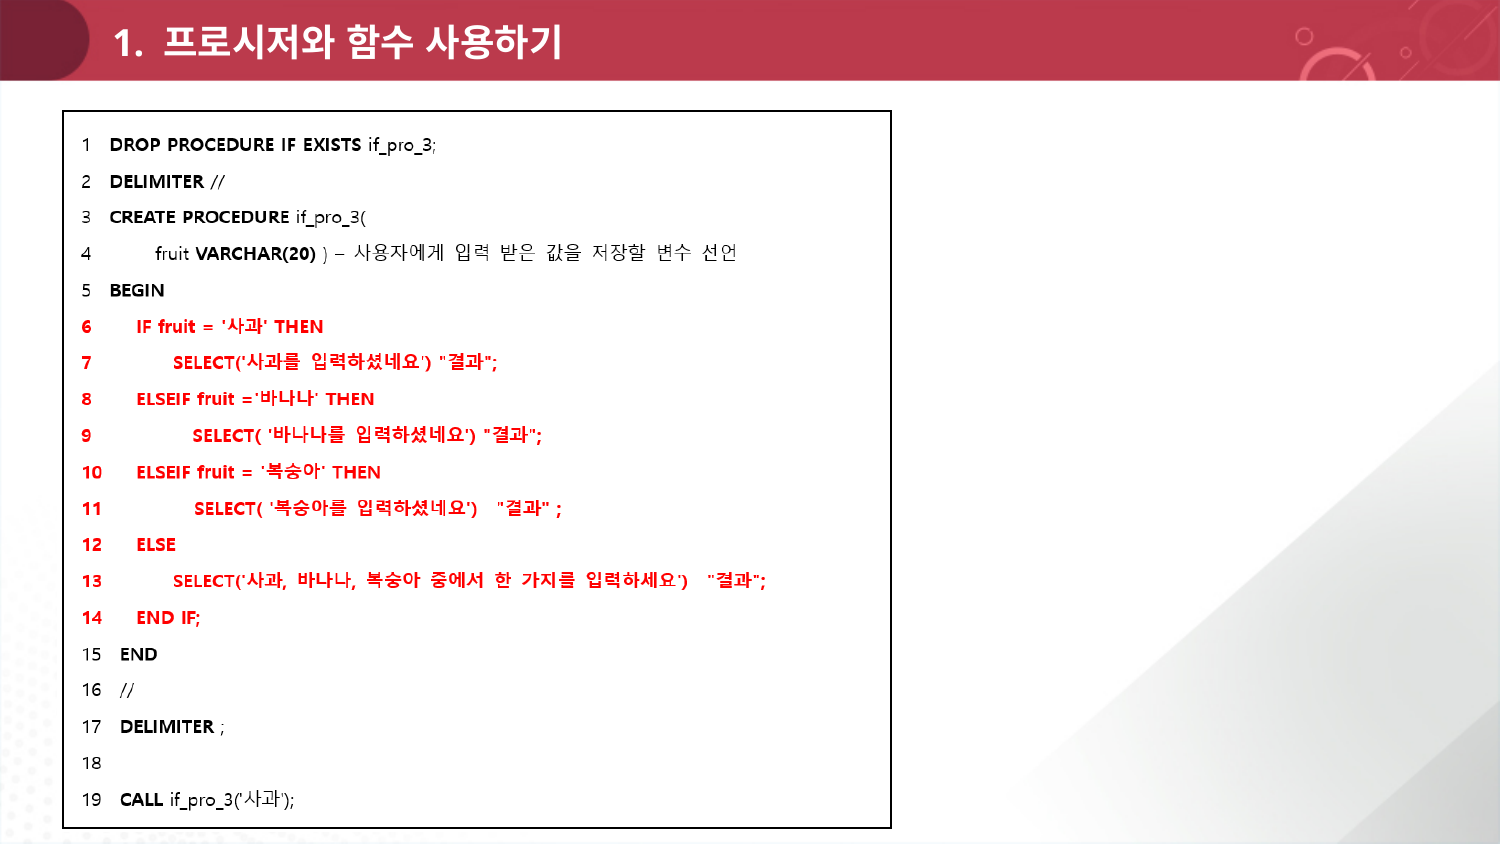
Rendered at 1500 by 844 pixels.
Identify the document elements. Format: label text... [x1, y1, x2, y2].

picture [0, 0, 1500, 844]
text_box 1. 프로시저와 함수 사용하기 [97, 12, 1031, 72]
